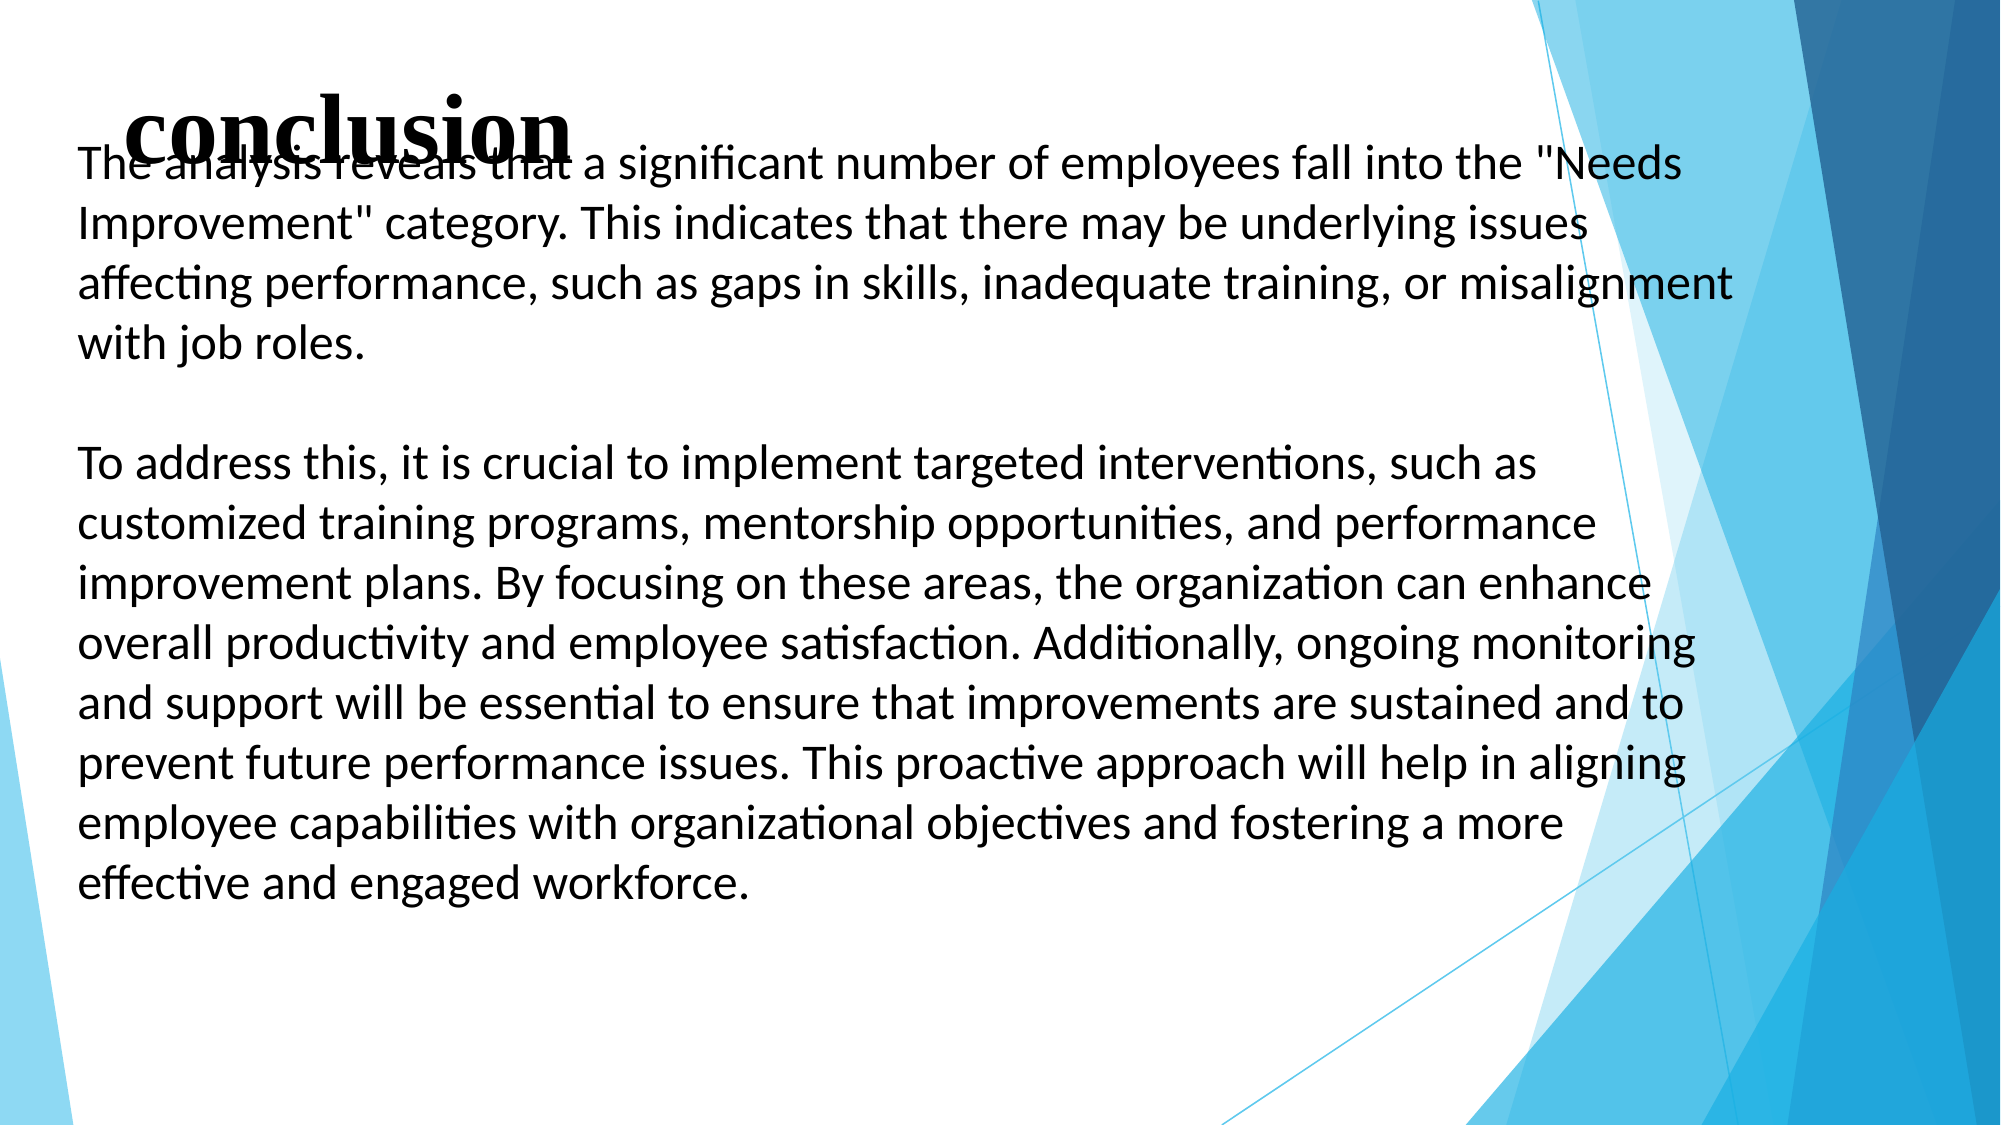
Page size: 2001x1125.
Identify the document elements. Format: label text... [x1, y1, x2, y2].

title conclusion [1763, 63, 1877, 195]
text_box The analysis reveals that a significant number of employees fall into the "Needs Improvement" category. This indicates that there may be underlying issues affecting performance, such as gaps in skills, inadequate training, or misalignment with job roles. To address this, it is crucial to implement targeted interventions, such as customized training programs, mentorship opportunities, and performance improvement plans. By focusing on these areas, the organization can enhance overall productivity and employee satisfaction. Additionally, ongoing monitoring and support will be essential to ensure that improvements are sustained and to prevent future performance issues. This proactive approach will help in aligning employee capabilities with organizational objectives and fostering a more effective and engaged workforce. [62, 1, 1763, 917]
